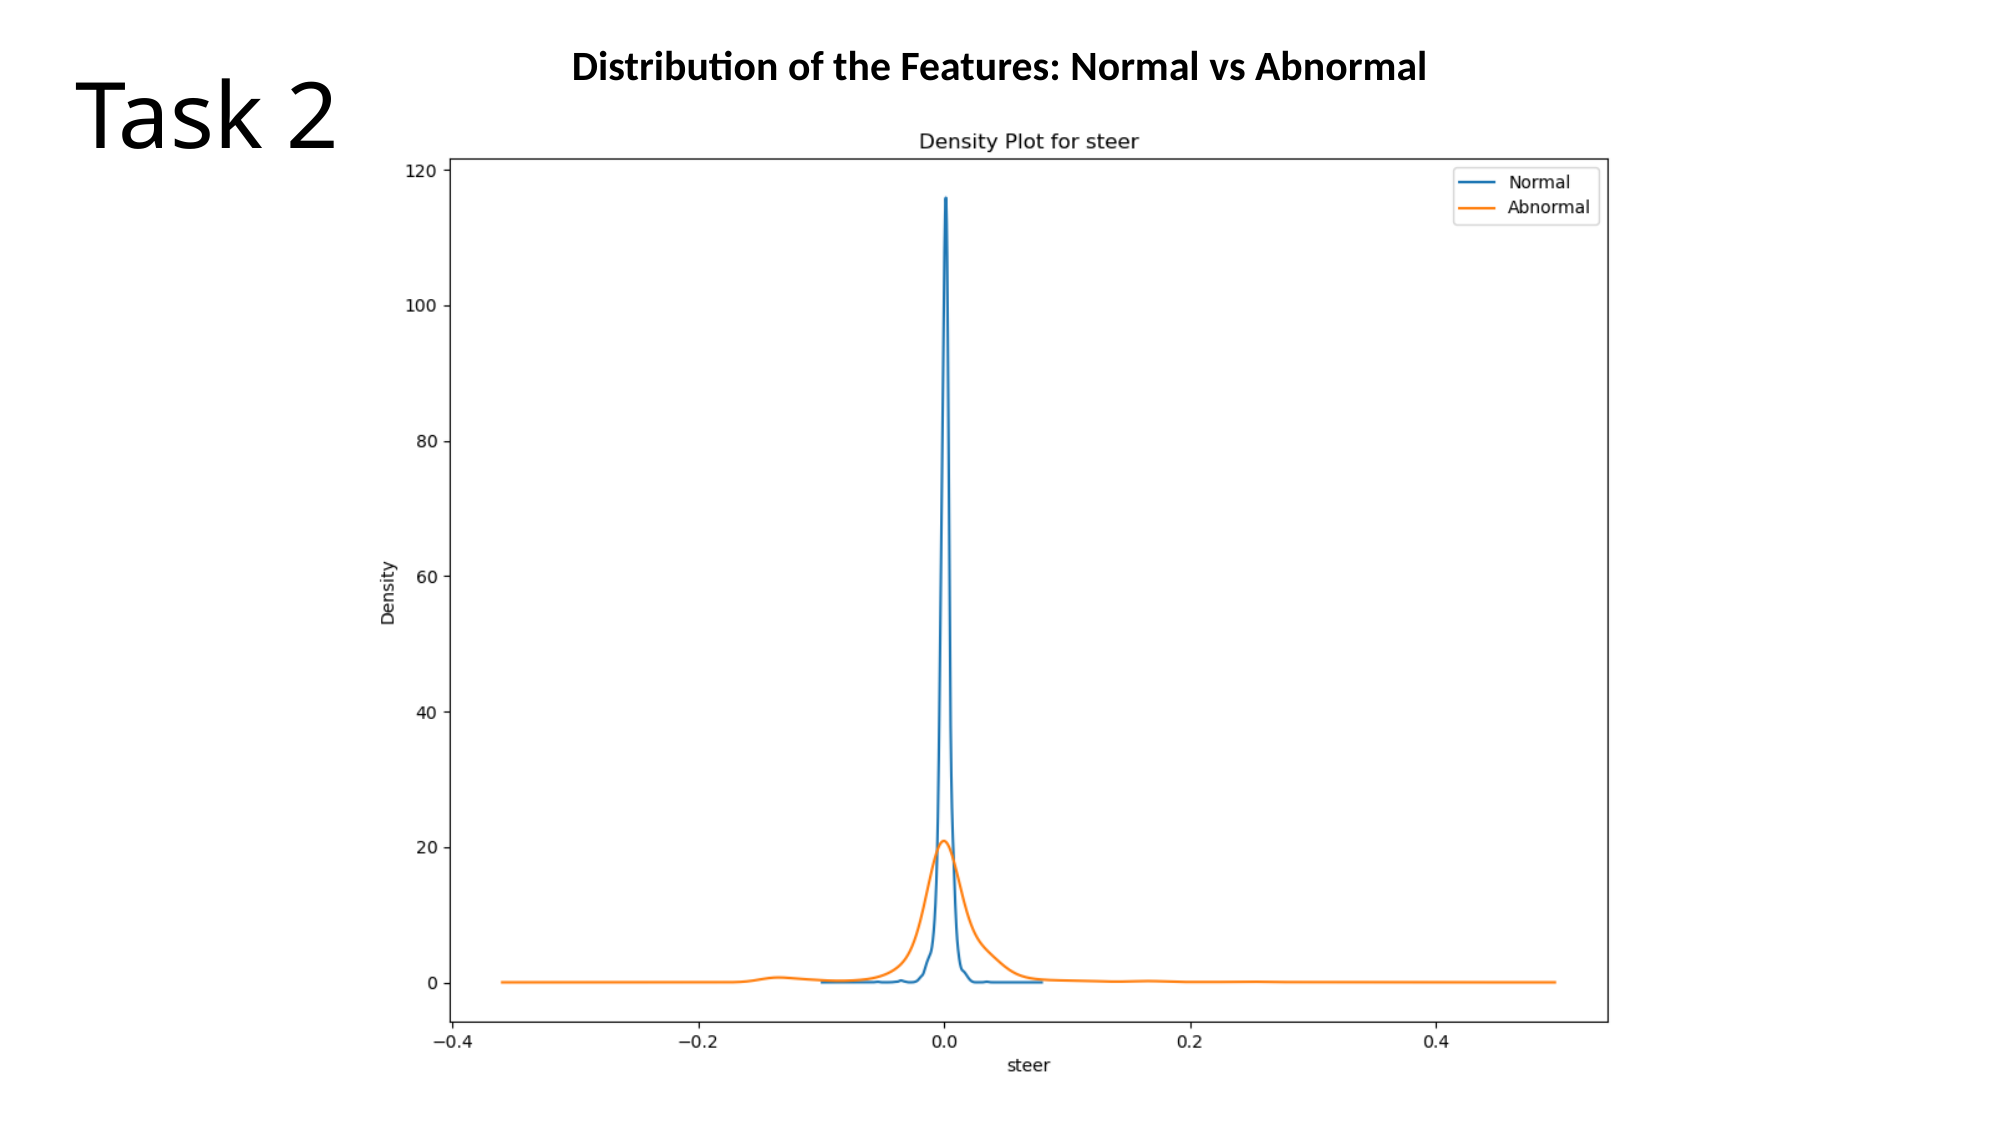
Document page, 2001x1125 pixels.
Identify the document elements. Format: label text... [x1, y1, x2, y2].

text_box Task 2 [59, 9, 455, 228]
picture [377, 118, 1632, 1094]
title [137, 59, 1863, 278]
text_box Distribution of the Features: Normal vs Abnormal [497, 31, 1503, 59]
